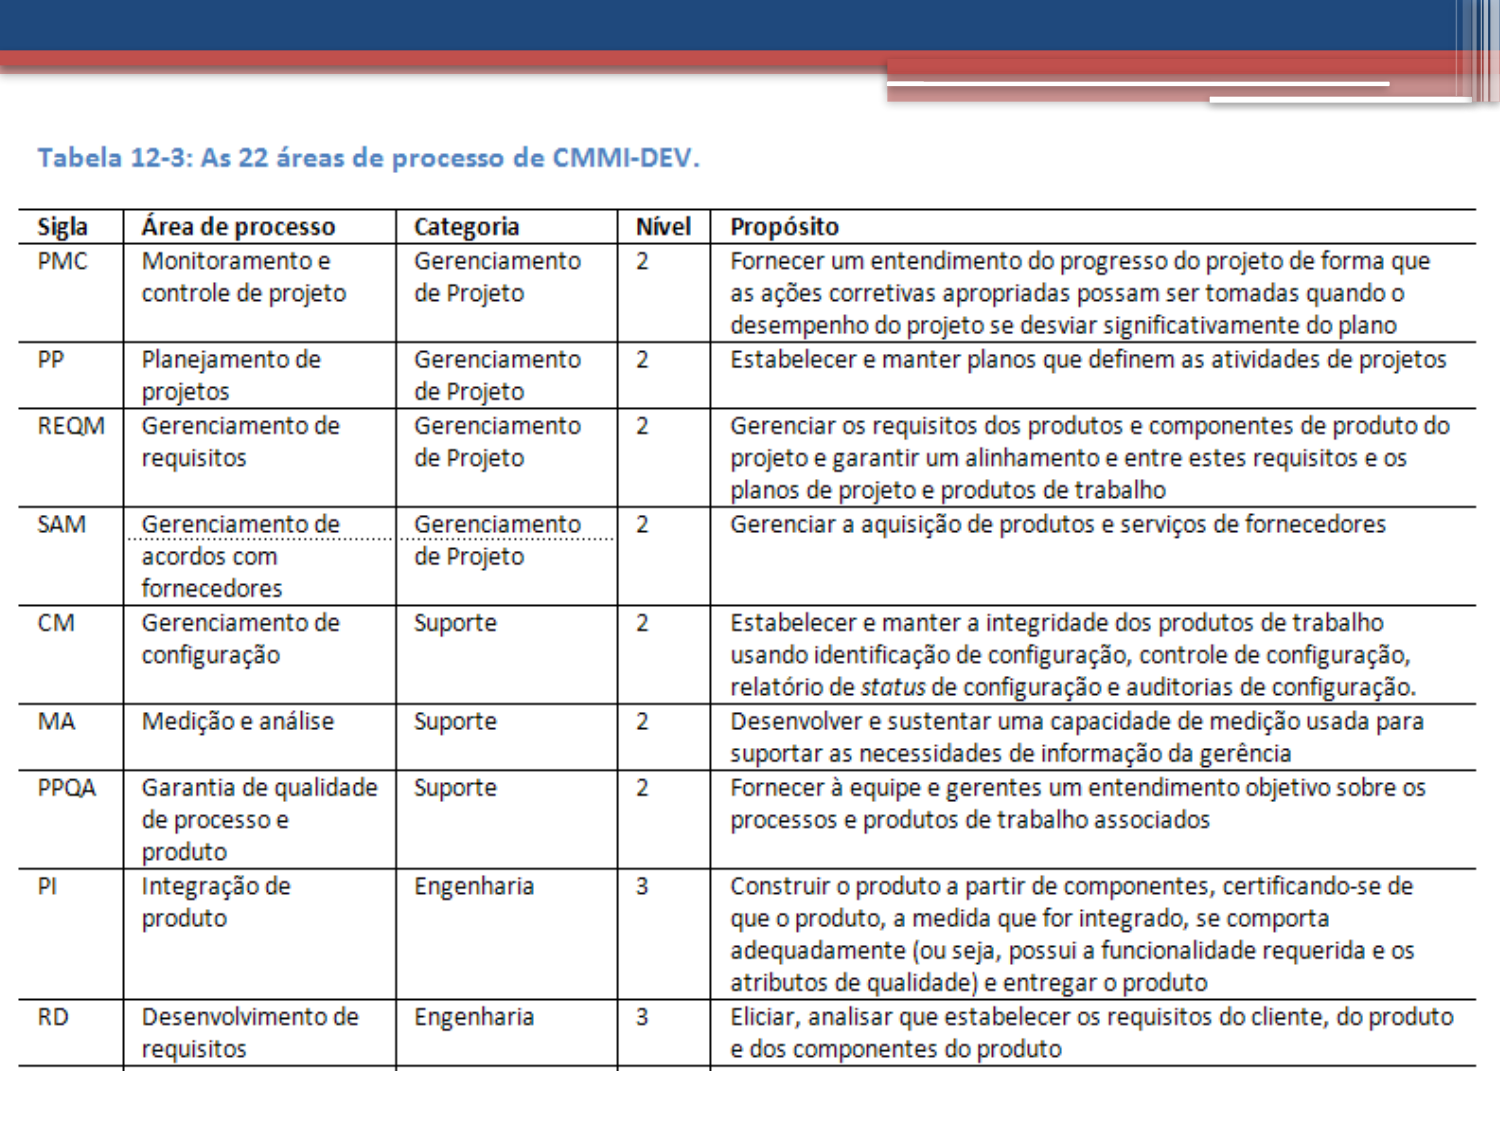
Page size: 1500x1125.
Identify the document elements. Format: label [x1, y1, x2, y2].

list [0, 136, 1500, 1071]
